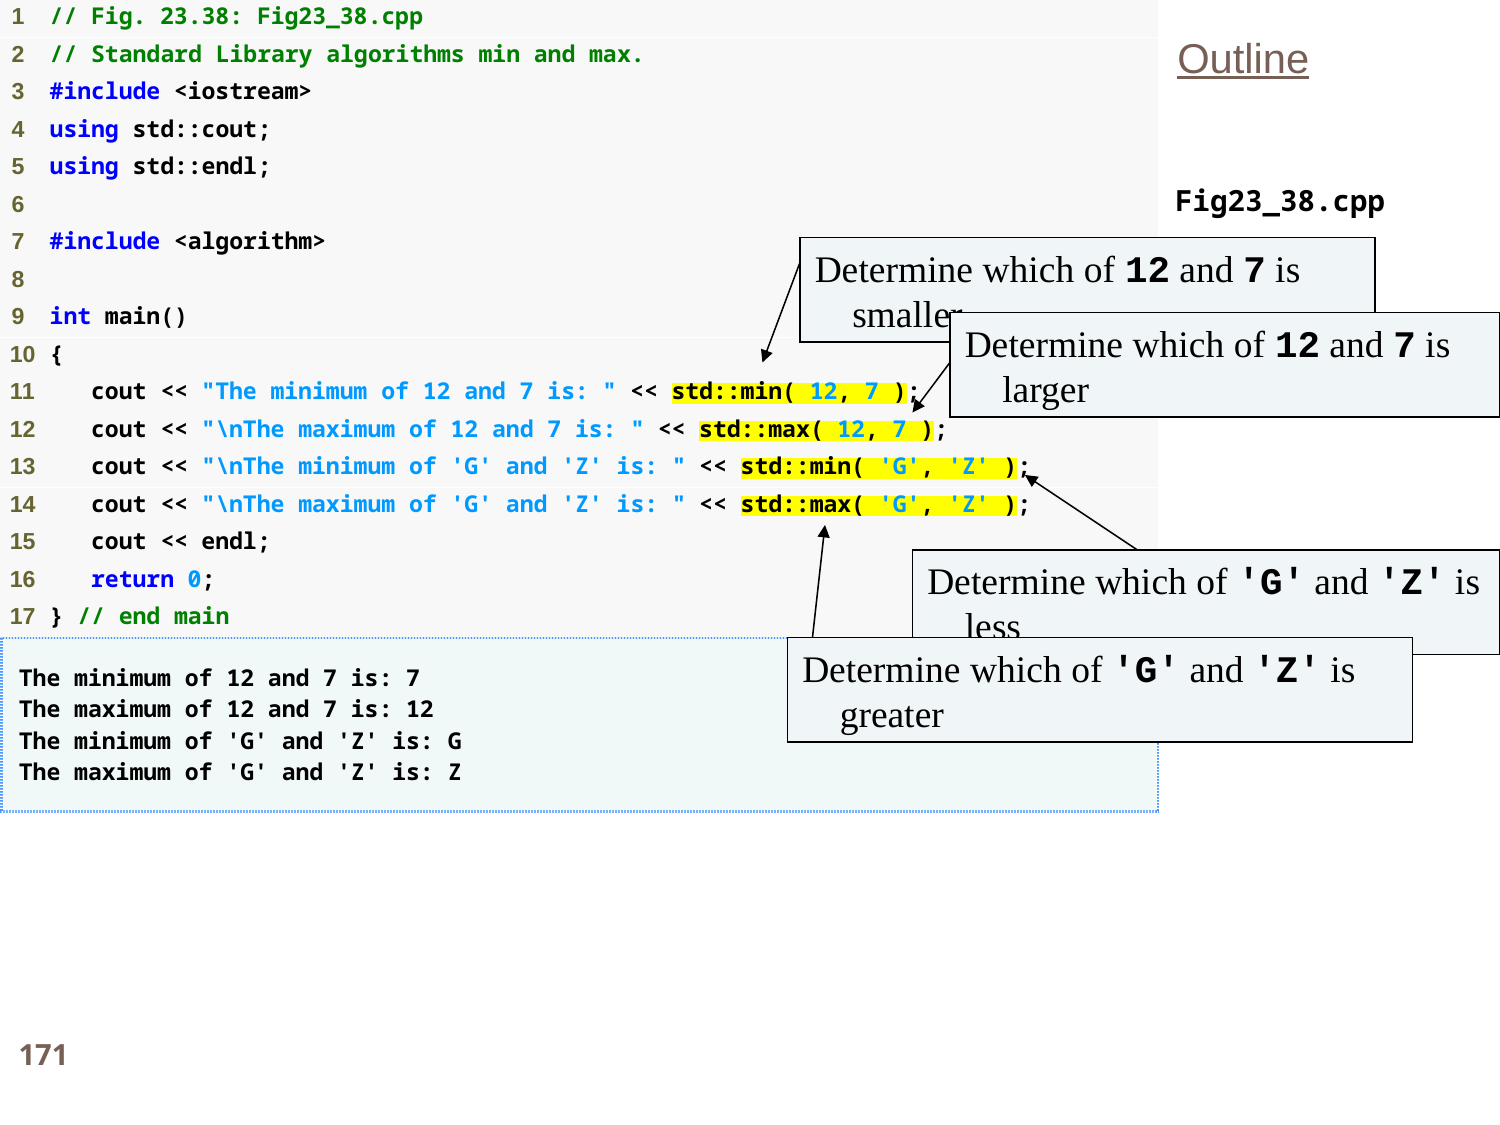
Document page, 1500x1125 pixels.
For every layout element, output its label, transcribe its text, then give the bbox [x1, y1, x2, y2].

text_box Determine which of 12 and 7 is larger [1166, 312, 1500, 418]
text_box Determine which of 'G' and 'Z' is greater [1166, 637, 1413, 743]
text_box Fig23_38.cpp (1 of 1) [1175, 175, 1500, 299]
text_box Determine which of 'G' and 'Z' is less [1166, 549, 1500, 655]
text_box Outline [1166, 24, 1500, 90]
slide_number 171 [0, 1025, 88, 1088]
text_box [0, 0, 1161, 841]
text_box Determine which of 12 and 7 is smaller [1166, 237, 1375, 312]
